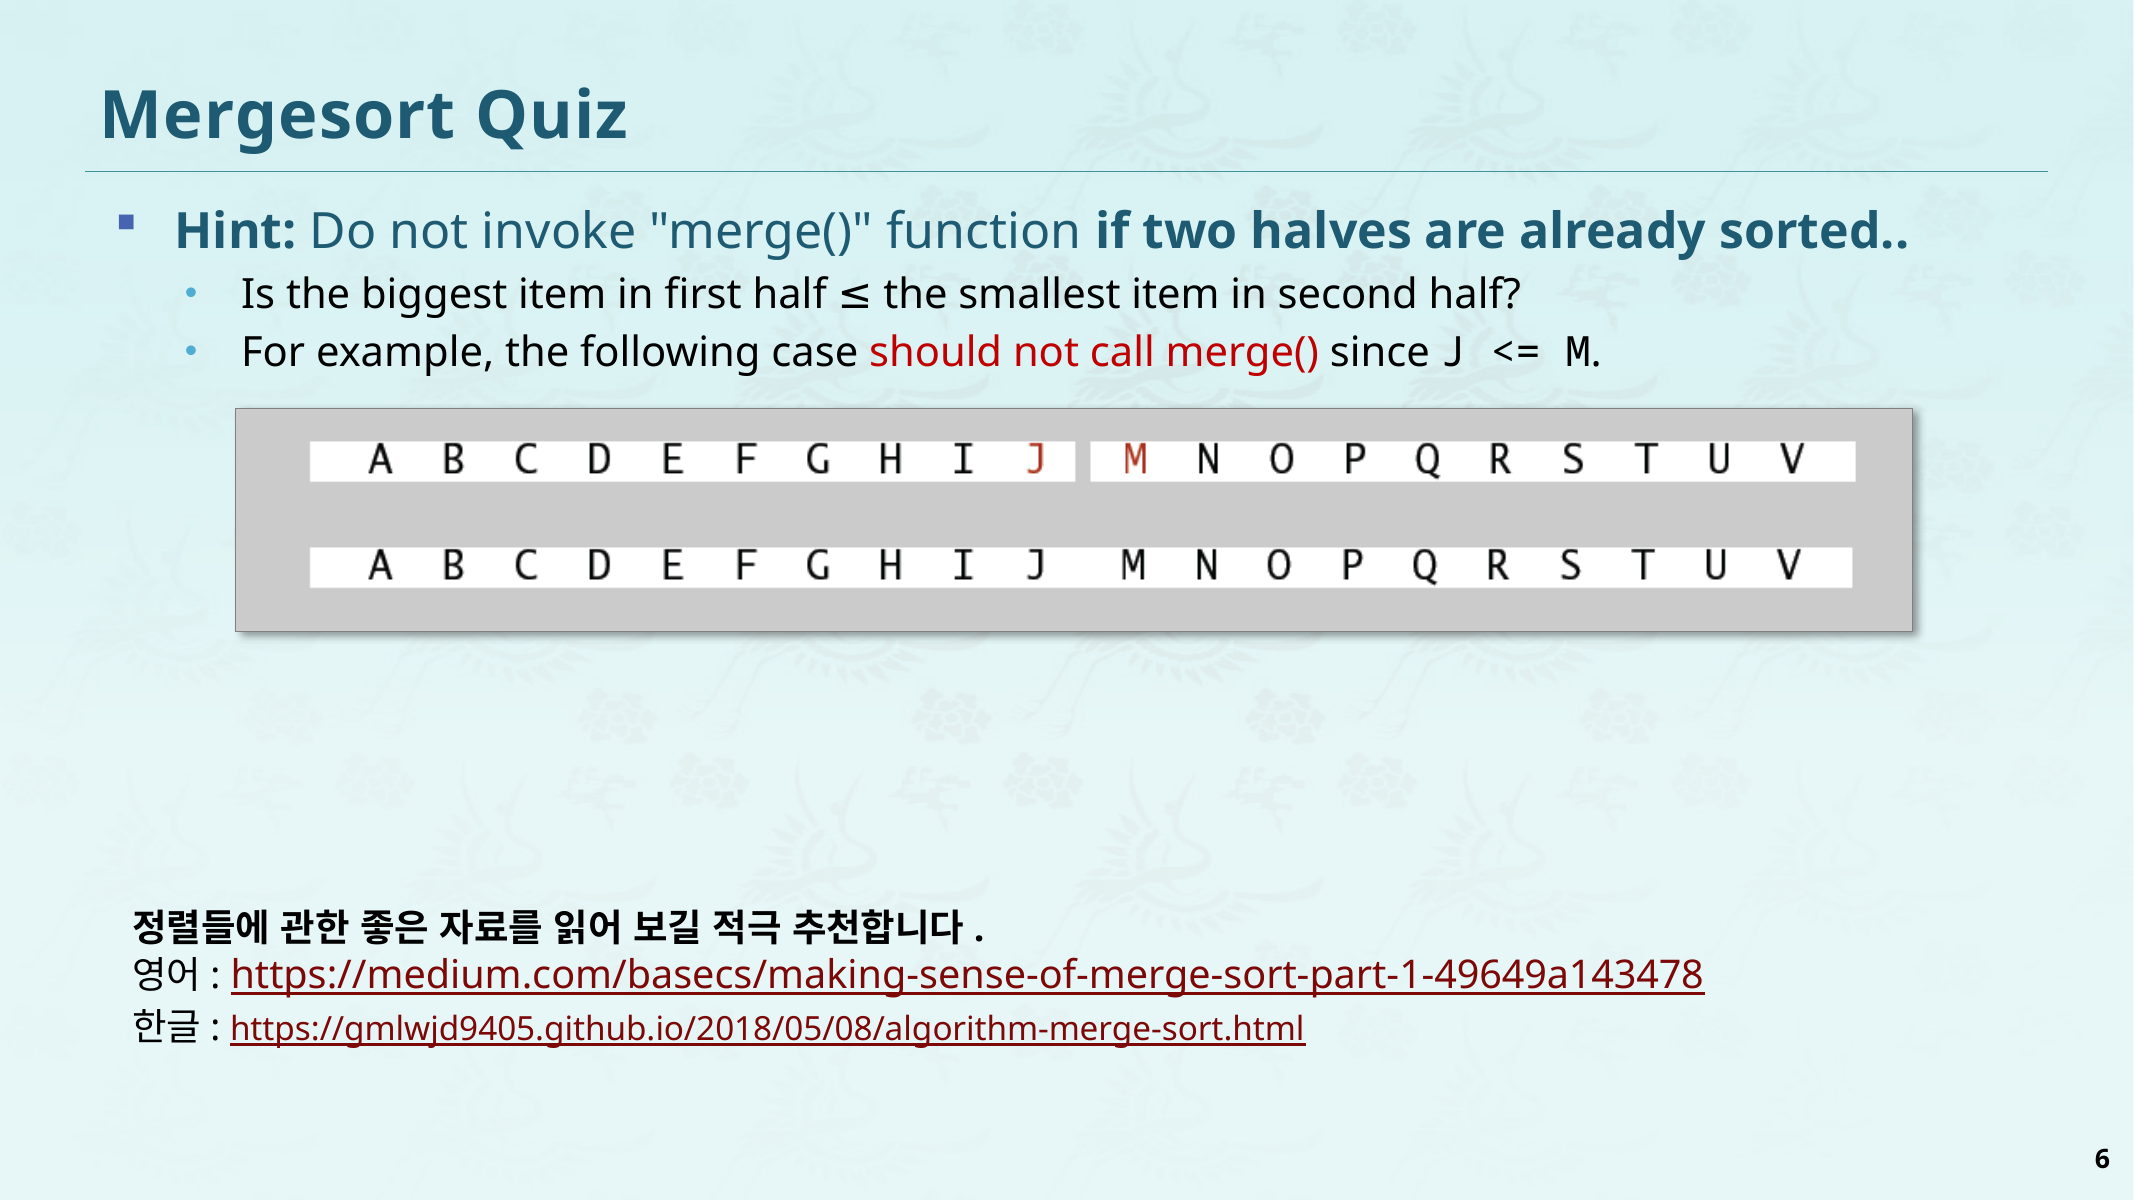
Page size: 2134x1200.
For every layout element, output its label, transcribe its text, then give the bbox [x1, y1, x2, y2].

text_box 정렬들에 관한 좋은 자료를 읽어 보길 적극 추천합니다. 영어: https://medium.com/basecs/making-sense-of-merge-sort-part-1-49649a143478 한글: https://gmlwjd9405.github.io/2018/05/08/algorithm-merge-sort.html [117, 896, 1960, 1056]
slide_number 6 [1937, 1128, 2125, 1193]
title Mergesort Quiz [84, 54, 2049, 171]
picture [235, 408, 1913, 632]
list Hint: Do not invoke "merge()" function if two halves are already sorted.. Is the biggest item in first half ≤ the smallest item in second half? For example, the following case should not call merge() since J <= M. [99, 191, 2049, 1129]
